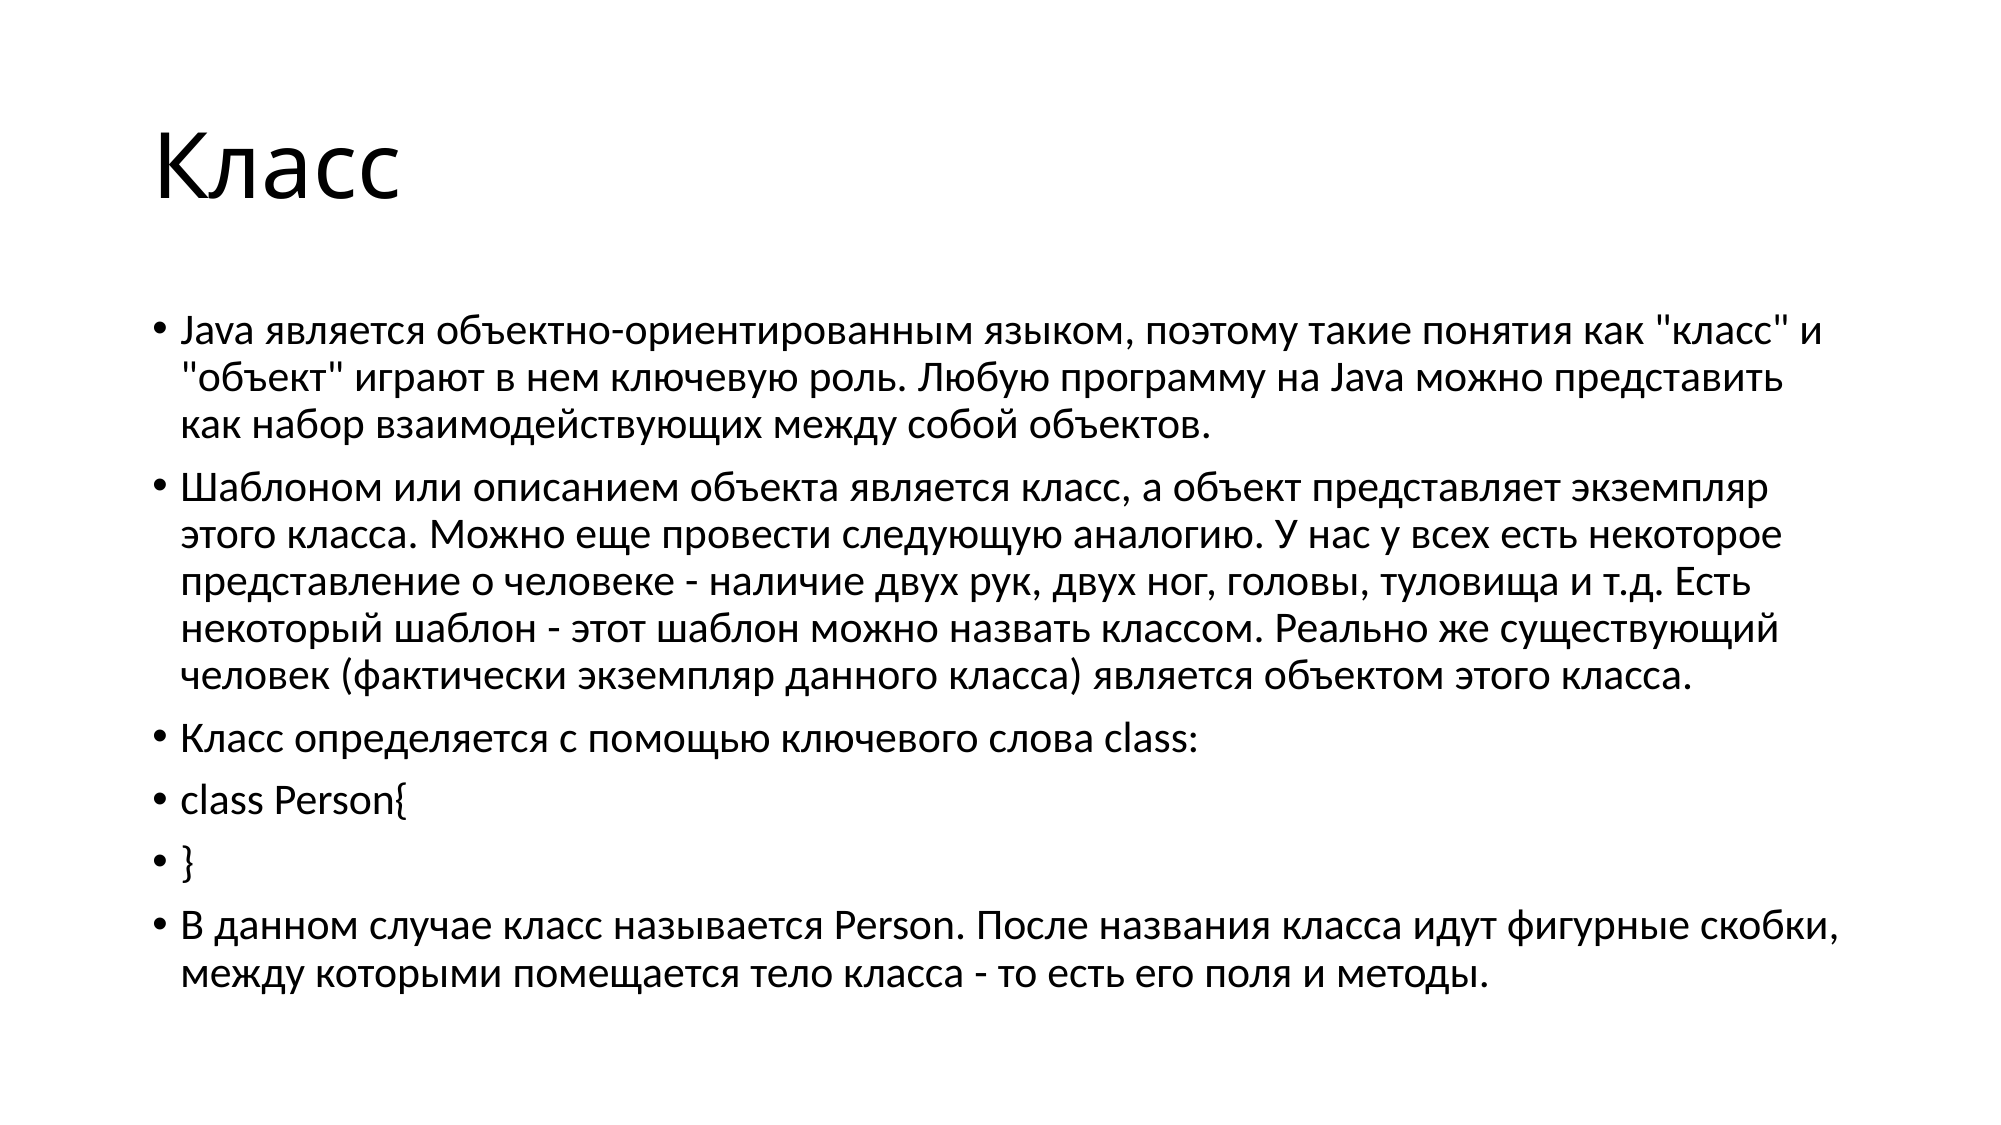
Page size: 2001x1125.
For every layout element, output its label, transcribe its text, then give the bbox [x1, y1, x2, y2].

text_box Класс [137, 59, 1863, 278]
text_box Java является объектно-ориентированным языком, поэтому такие понятия как "класс" и "объект" играют в нем ключевую роль. Любую программу на Java можно представить как набор взаимодействующих между собой объектов. Шаблоном или описанием объекта является класс, а объект представляет экземпляр этого класса. Можно еще провести следующую аналогию. У нас у всех есть некоторое представление о человеке - наличие двух рук, двух ног, головы, туловища и т.д. Есть некоторый шаблон - этот шаблон можно назвать классом. Реально же существующий человек (фактически экземпляр данного класса) является объектом этого класса. Класс определяется с помощью ключевого слова сlass: class Person{ } В данном случае класс называется Person. После названия класса идут фигурные скобки, между которыми помещается тело класса - то есть его поля и методы. [137, 299, 1863, 1014]
